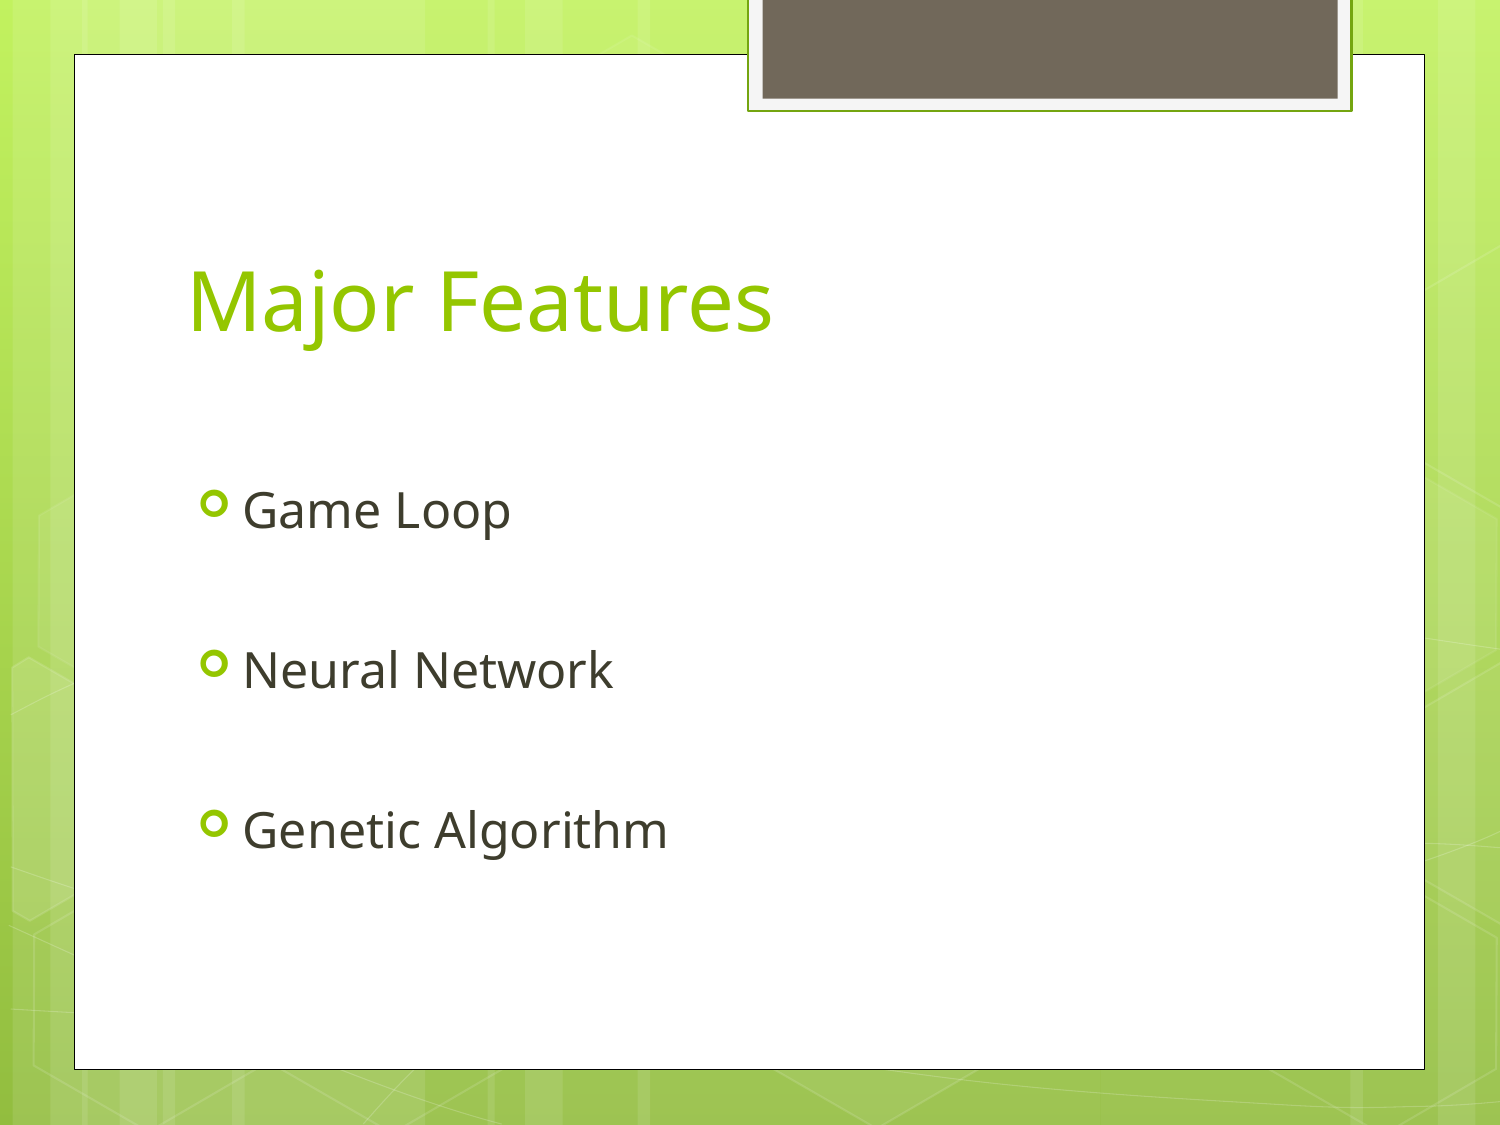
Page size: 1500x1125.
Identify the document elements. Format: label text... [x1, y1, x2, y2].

list Game Loop Neural Network Genetic Algorithm [171, 381, 1283, 957]
title Major Features [171, 168, 1324, 357]
